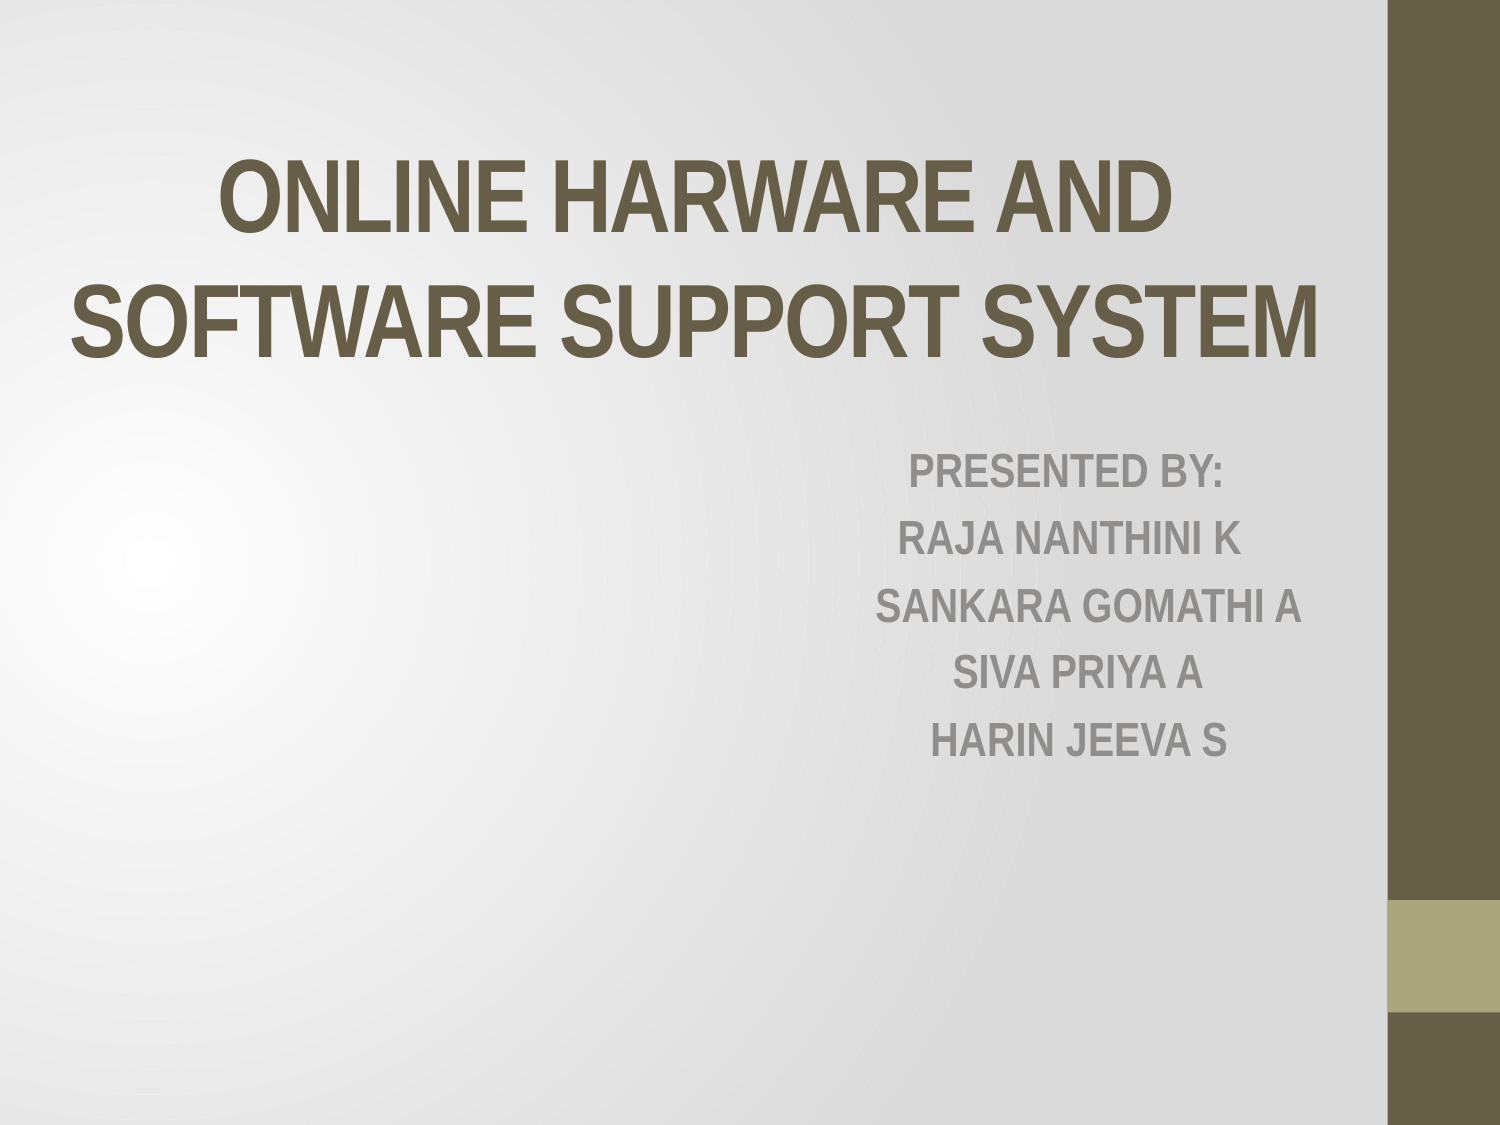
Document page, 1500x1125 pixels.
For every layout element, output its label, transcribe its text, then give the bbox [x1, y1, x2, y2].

subtitle PRESENTED BY: RAJA NANTHINI K SANKARA GOMATHI A SIVA PRIYA A HARIN JEEVA S [112, 432, 1388, 925]
title ONLINE HARWARE AND SOFTWARE SUPPORT SYSTEM [41, 66, 1350, 386]
